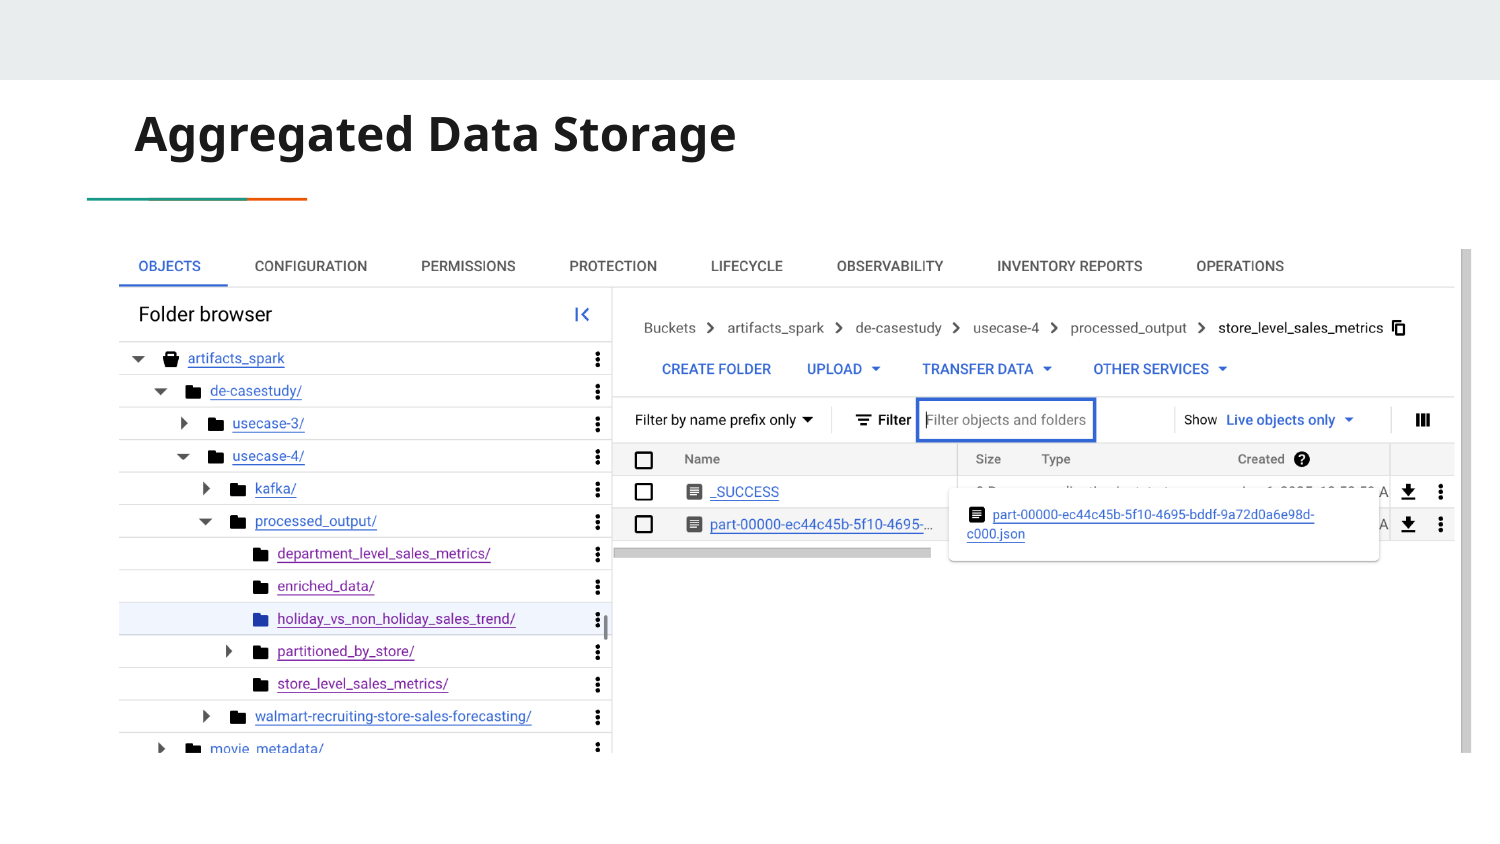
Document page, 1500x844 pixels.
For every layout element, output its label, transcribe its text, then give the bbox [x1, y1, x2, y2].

picture [119, 249, 1472, 753]
title Aggregated Data Storage [119, 89, 1381, 177]
